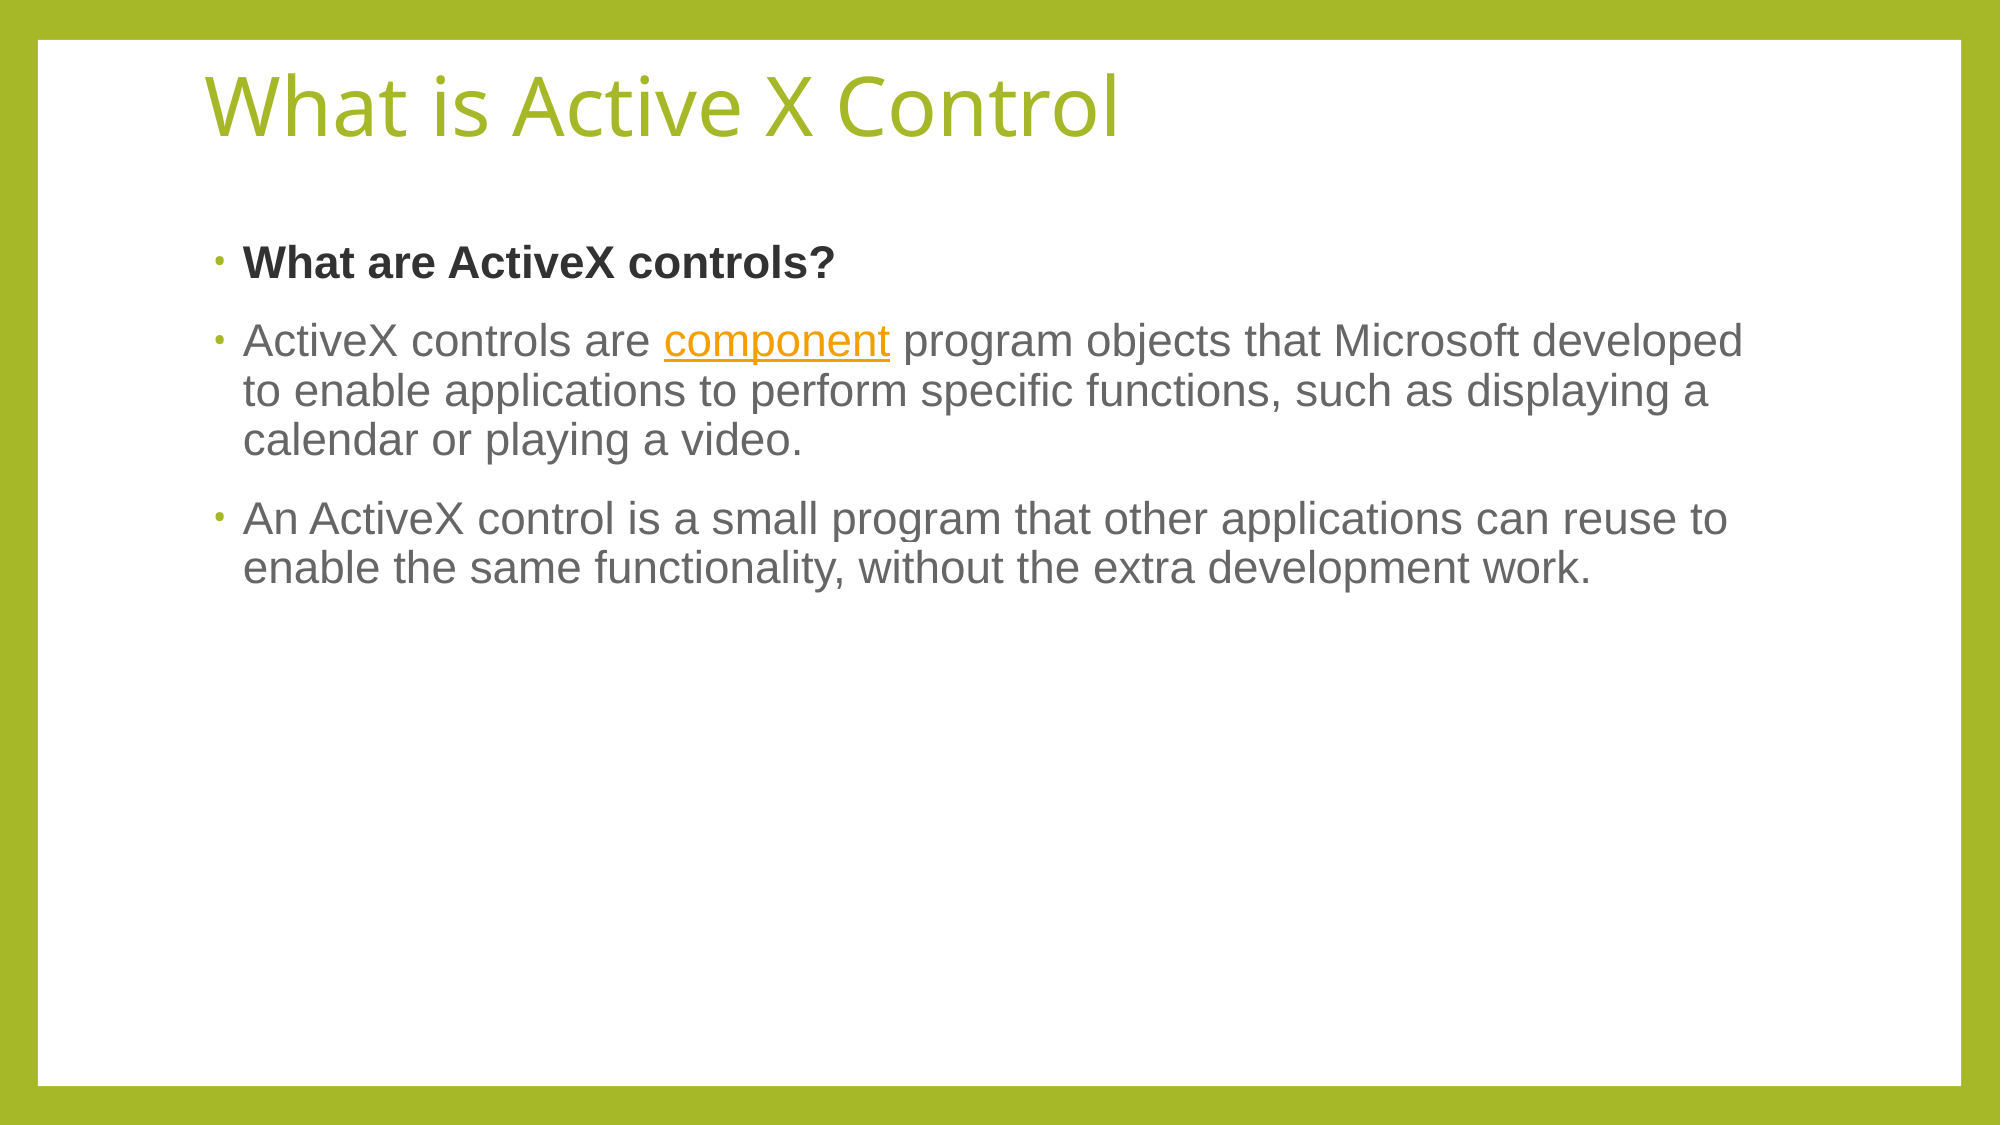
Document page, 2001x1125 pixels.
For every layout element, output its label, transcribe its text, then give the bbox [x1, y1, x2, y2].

title What is Active X Control [189, 57, 1810, 162]
list What are ActiveX controls? ActiveX controls are component program objects that Microsoft developed to enable applications to perform specific functions, such as displaying a calendar or playing a video. An ActiveX control is a small program that other applications can reuse to enable the same functionality, without the extra development work. [190, 231, 1810, 894]
